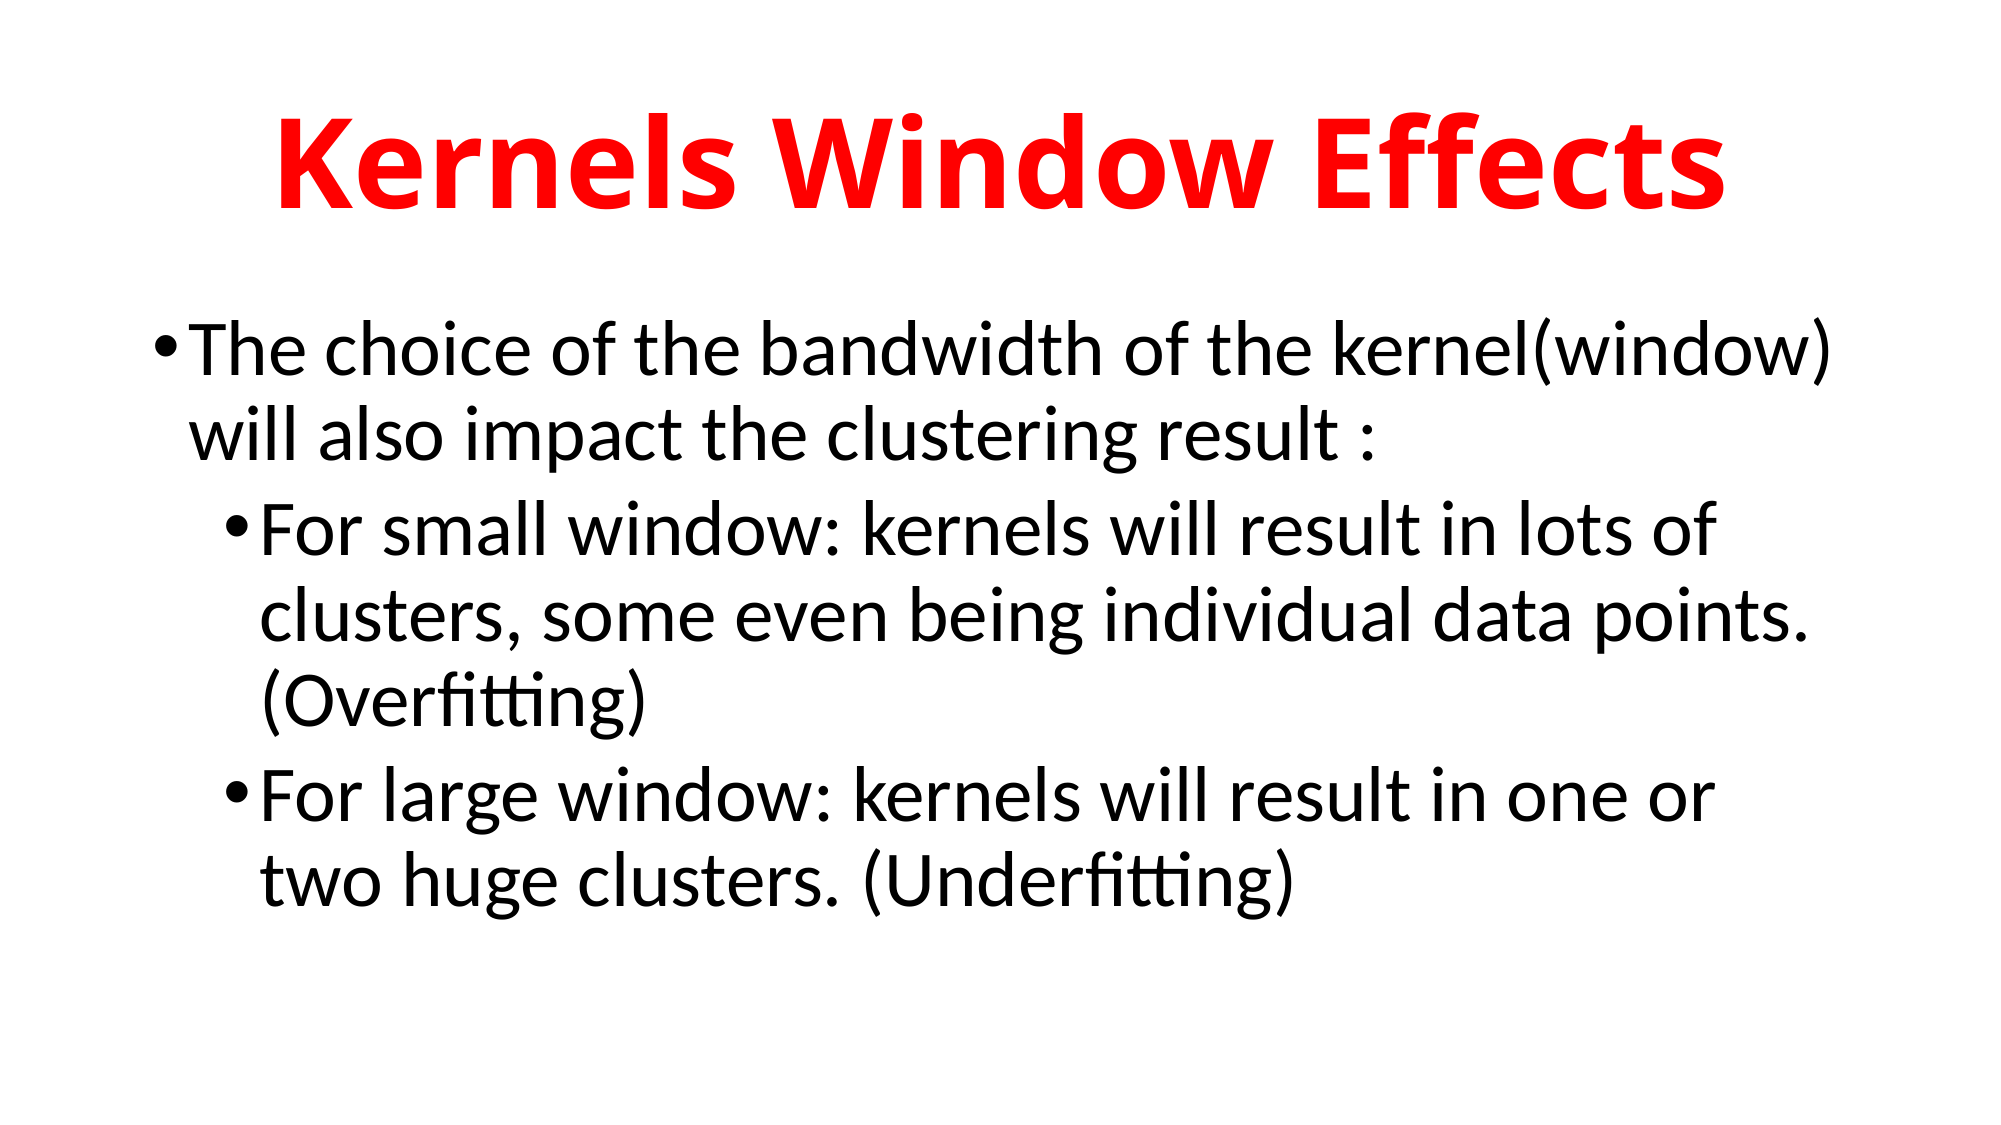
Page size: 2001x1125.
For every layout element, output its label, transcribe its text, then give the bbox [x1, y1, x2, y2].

title Kernels Window Effects [137, 59, 1863, 278]
list The choice of the bandwidth of the kernel(window) will also impact the clustering result : For small window: kernels will result in lots of clusters, some even being individual data points. (Overfitting) For large window: kernels will result in one or two huge clusters. (Underfitting) [137, 299, 1863, 1014]
